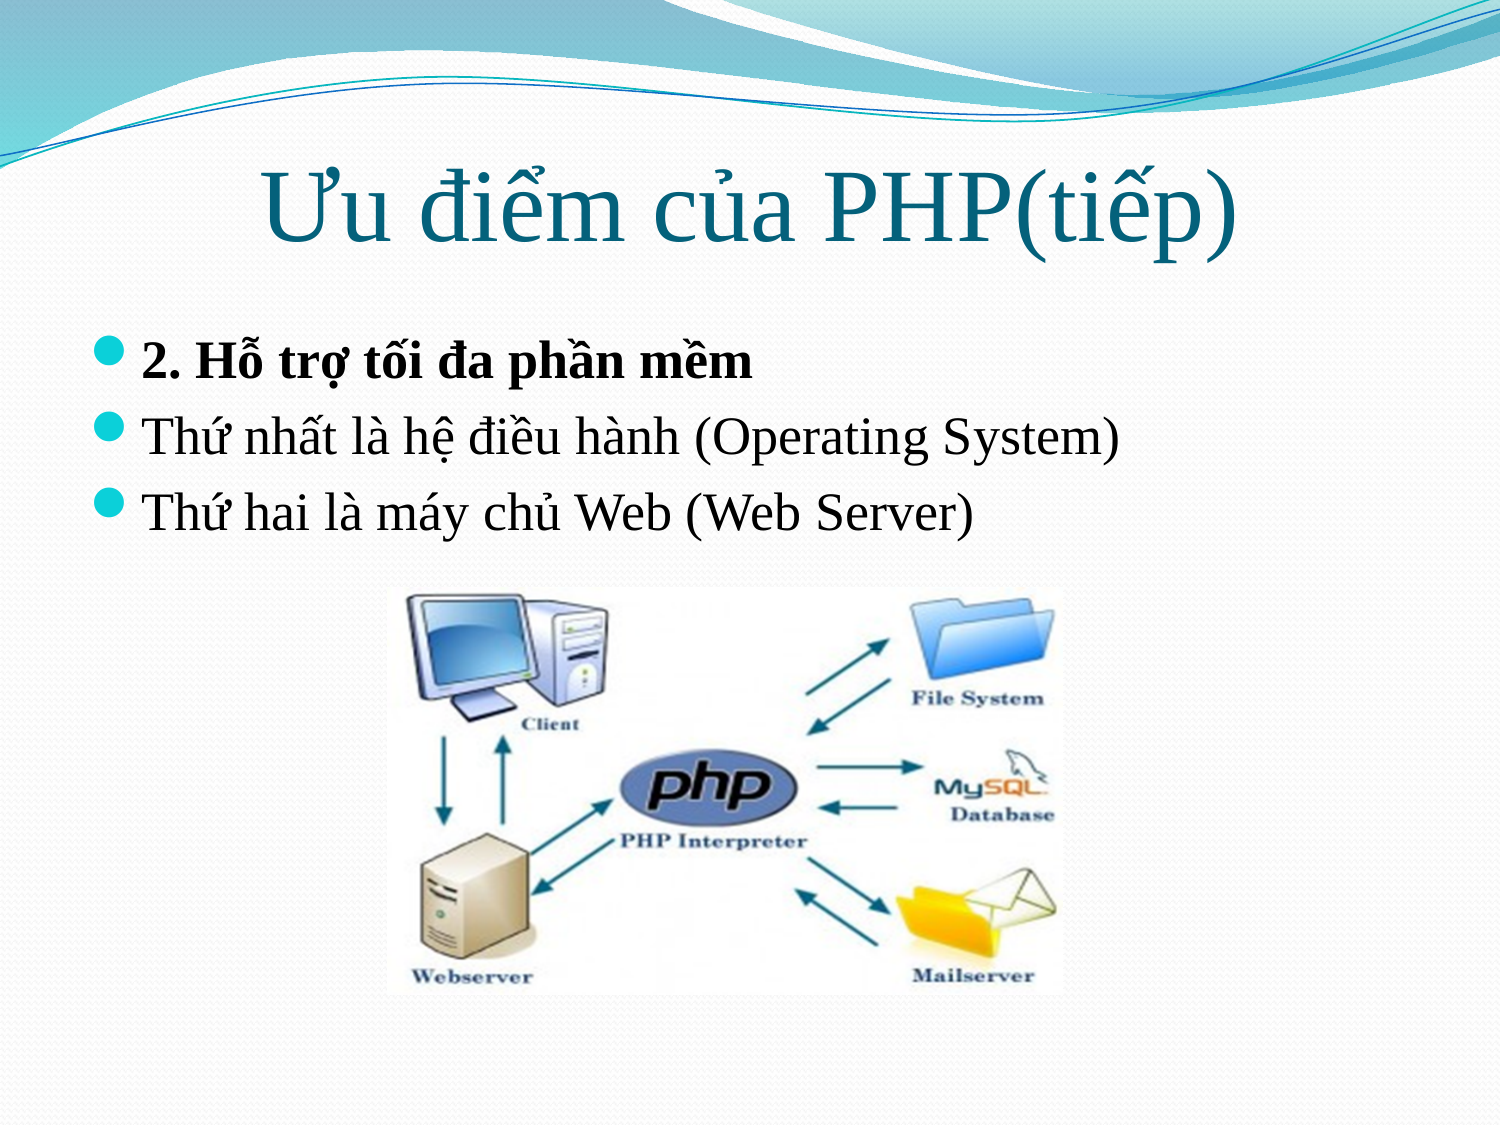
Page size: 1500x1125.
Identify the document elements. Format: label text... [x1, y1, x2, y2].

picture [387, 587, 1063, 995]
list 2. Hỗ trợ tối đa phần mềm Thứ nhất là hệ điều hành (Operating System) Thứ hai là máy chủ Web (Web Server) [75, 317, 1425, 1038]
table_cell SORT_NUMERIC [380, 588, 1069, 1006]
title Ưu điểm của PHP(tiếp) [75, 75, 1425, 263]
